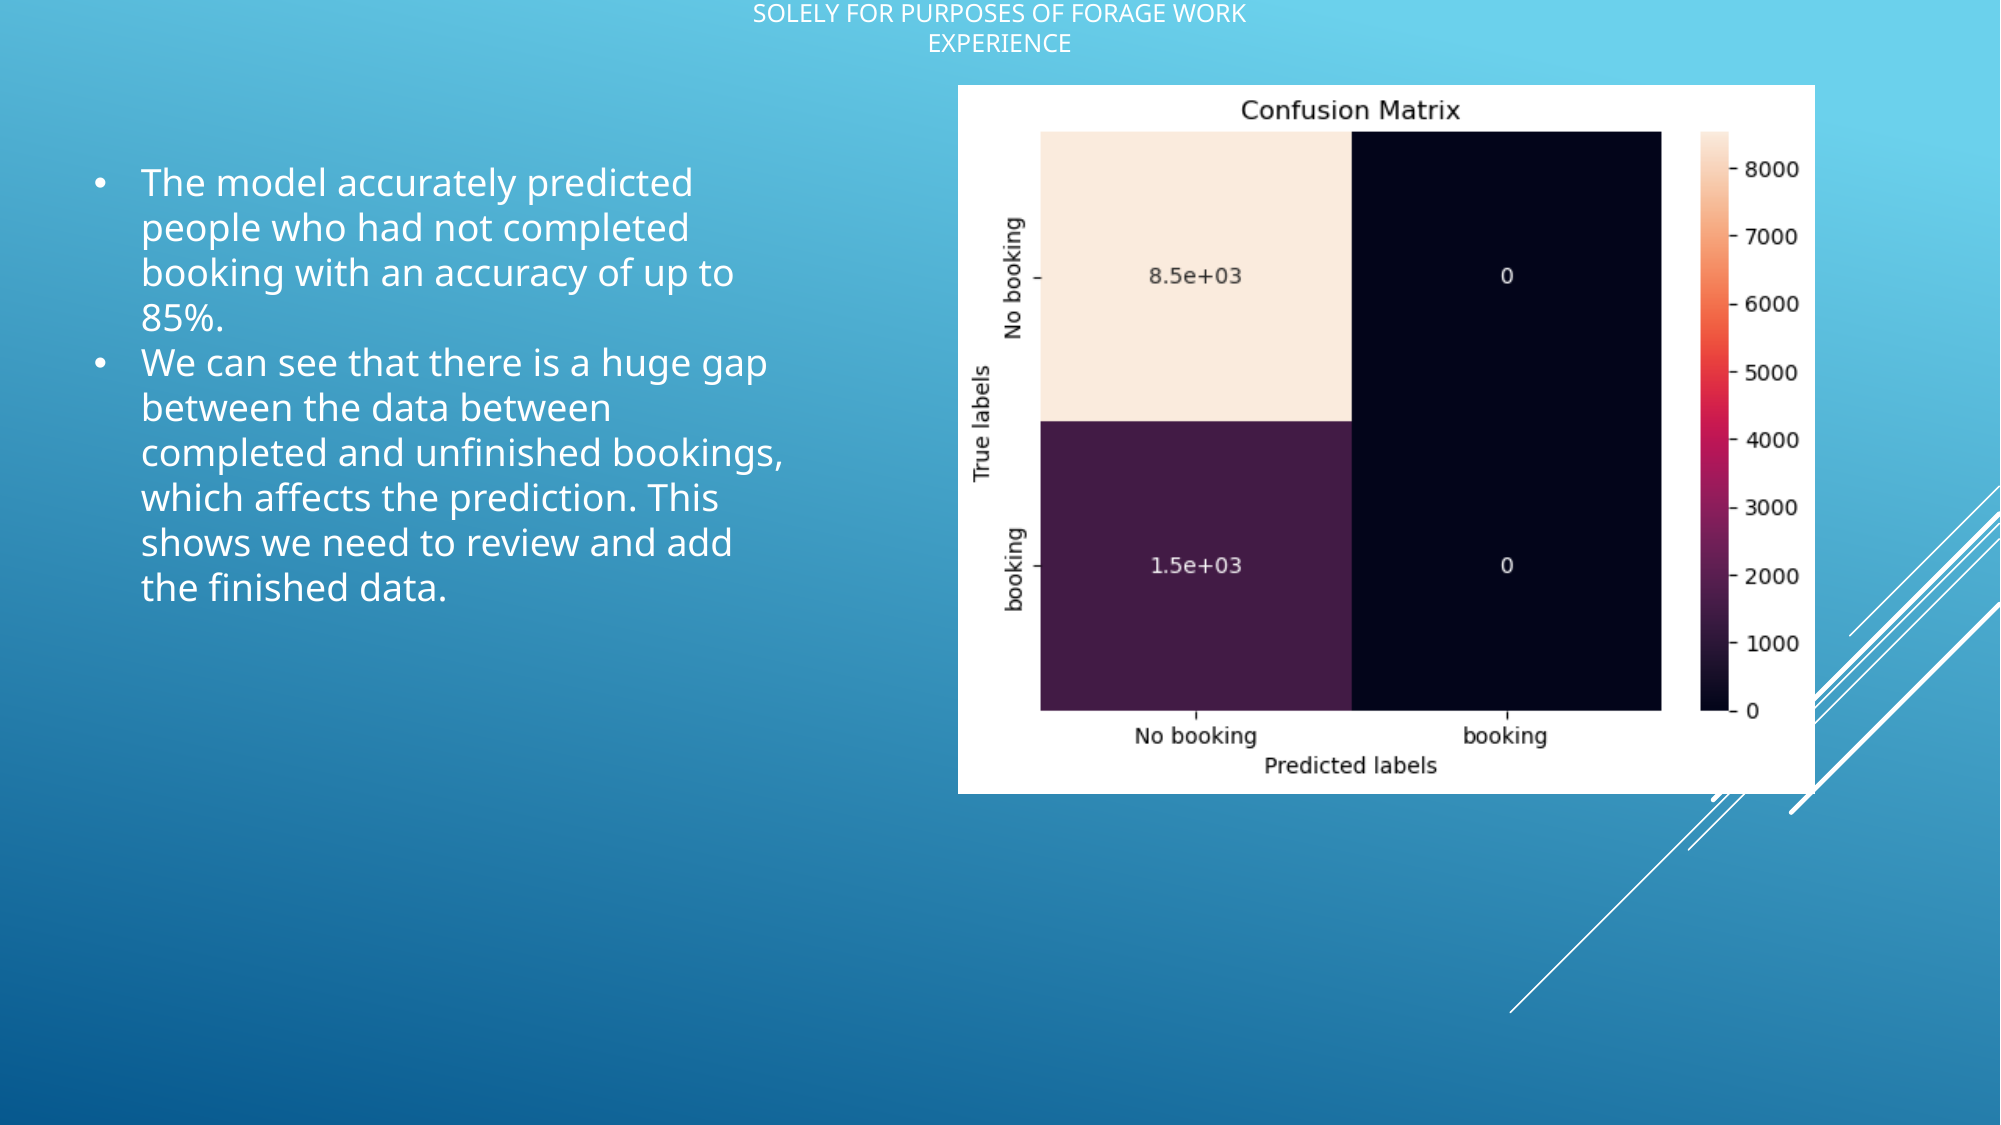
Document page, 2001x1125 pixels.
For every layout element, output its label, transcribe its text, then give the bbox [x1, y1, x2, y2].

text_box The model accurately predicted people who had not completed booking with an accuracy of up to 85%. We can see that there is a huge gap between the data between completed and unfinished bookings, which affects the prediction. This shows we need to review and add the finished data. [79, 152, 817, 617]
picture [958, 85, 1815, 795]
